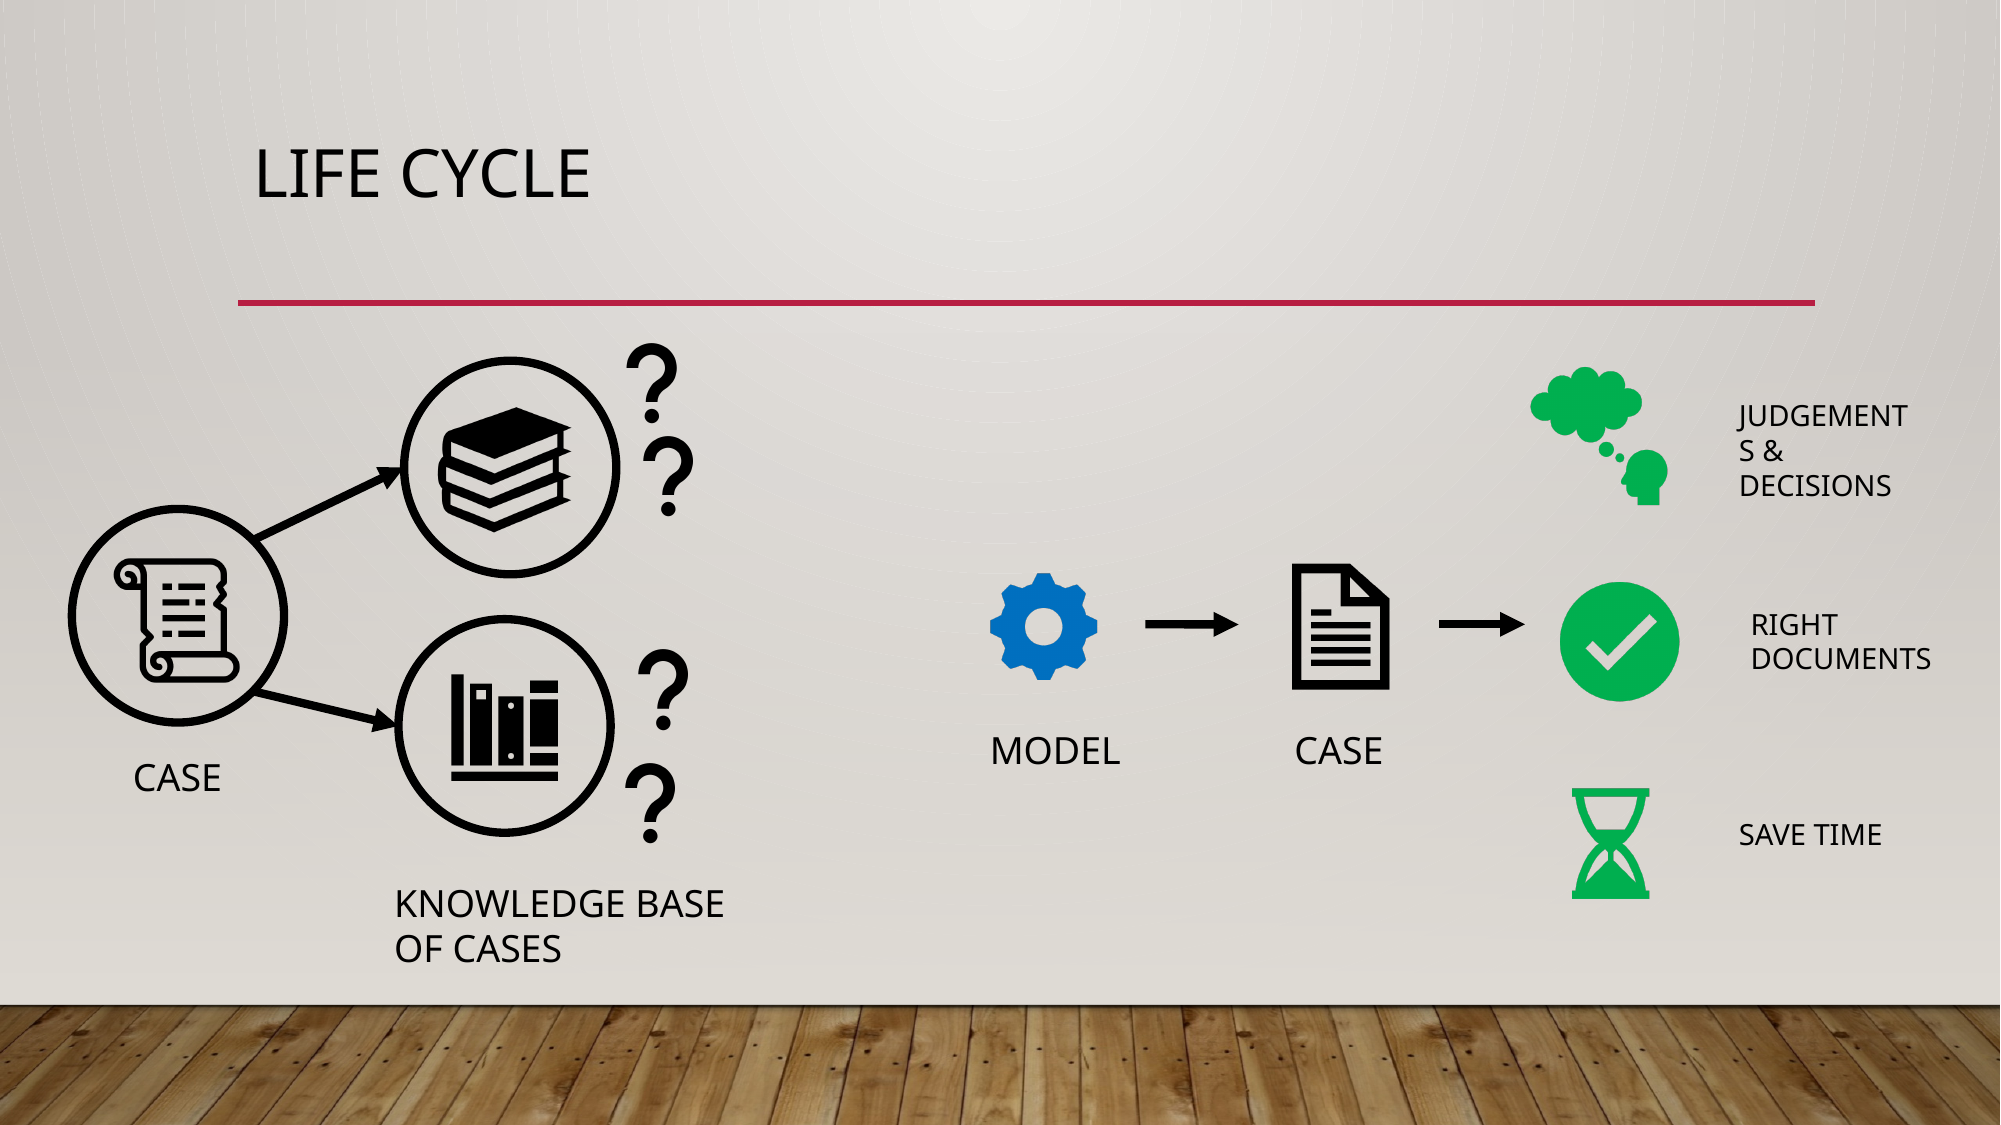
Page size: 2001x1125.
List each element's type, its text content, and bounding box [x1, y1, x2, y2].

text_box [252, 690, 399, 727]
text_box JUDGEMENTS & DECISIONS [1724, 390, 1937, 510]
picture [604, 336, 715, 523]
text_box KNOWLEDGE BASE OF CASES [379, 872, 746, 978]
text_box RIGHT DOCUMENTS [1735, 598, 1948, 684]
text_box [968, 360, 1696, 910]
picture [0, 1005, 2000, 1125]
text_box SAVE TIME [1724, 808, 1937, 859]
picture [602, 756, 697, 850]
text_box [71, 360, 617, 833]
picture [615, 642, 710, 737]
title Life cycle [238, 131, 1814, 305]
